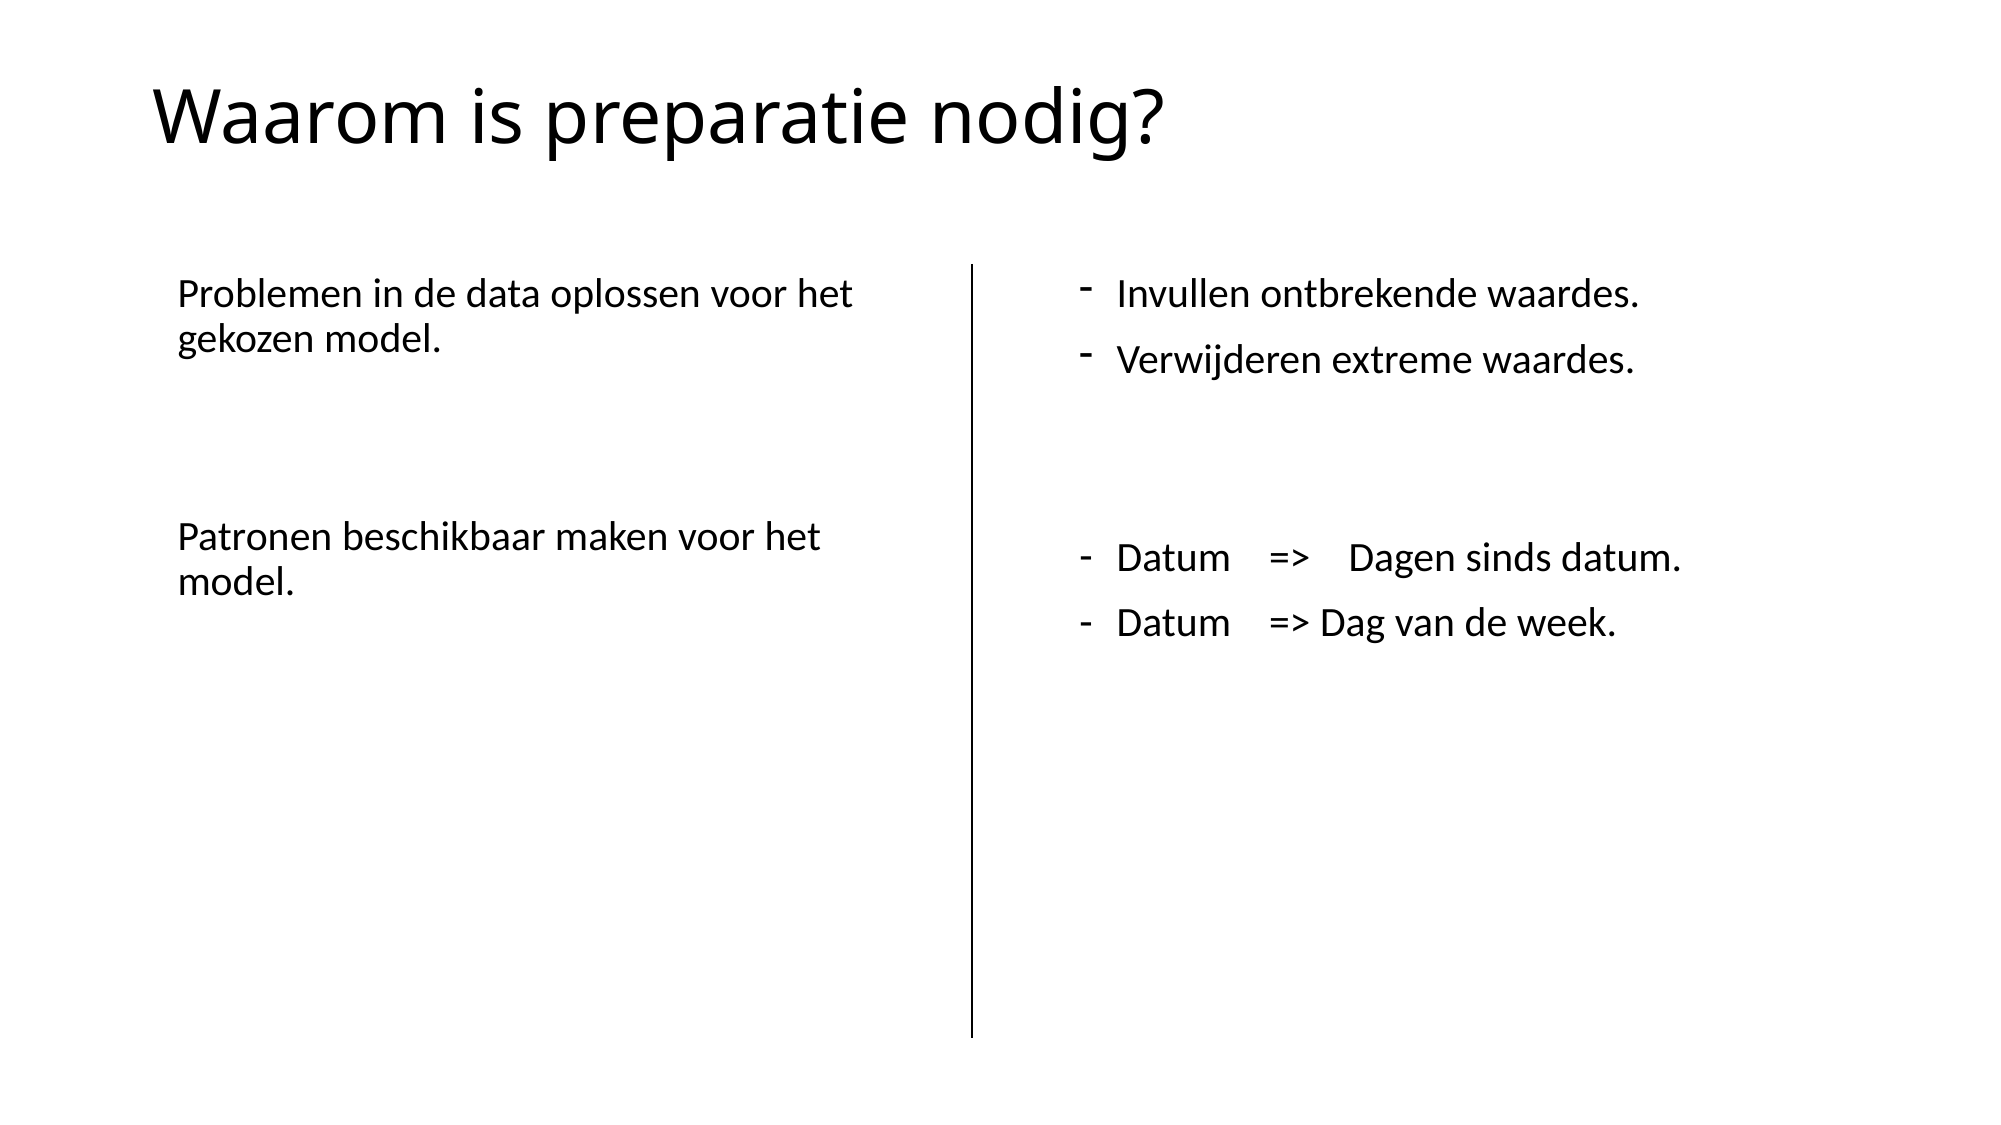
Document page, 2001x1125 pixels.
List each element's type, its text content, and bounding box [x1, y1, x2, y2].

text_box Problemen in de data oplossen voor het gekozen model. Patronen beschikbaar maken voor het model. [162, 263, 936, 1039]
title Waarom is preparatie nodig? [137, 59, 1863, 178]
text_box Invullen ontbrekende waardes. Verwijderen extreme waardes. Datum => Dagen sinds datum. Datum => Dag van de week. [1064, 263, 1901, 1039]
